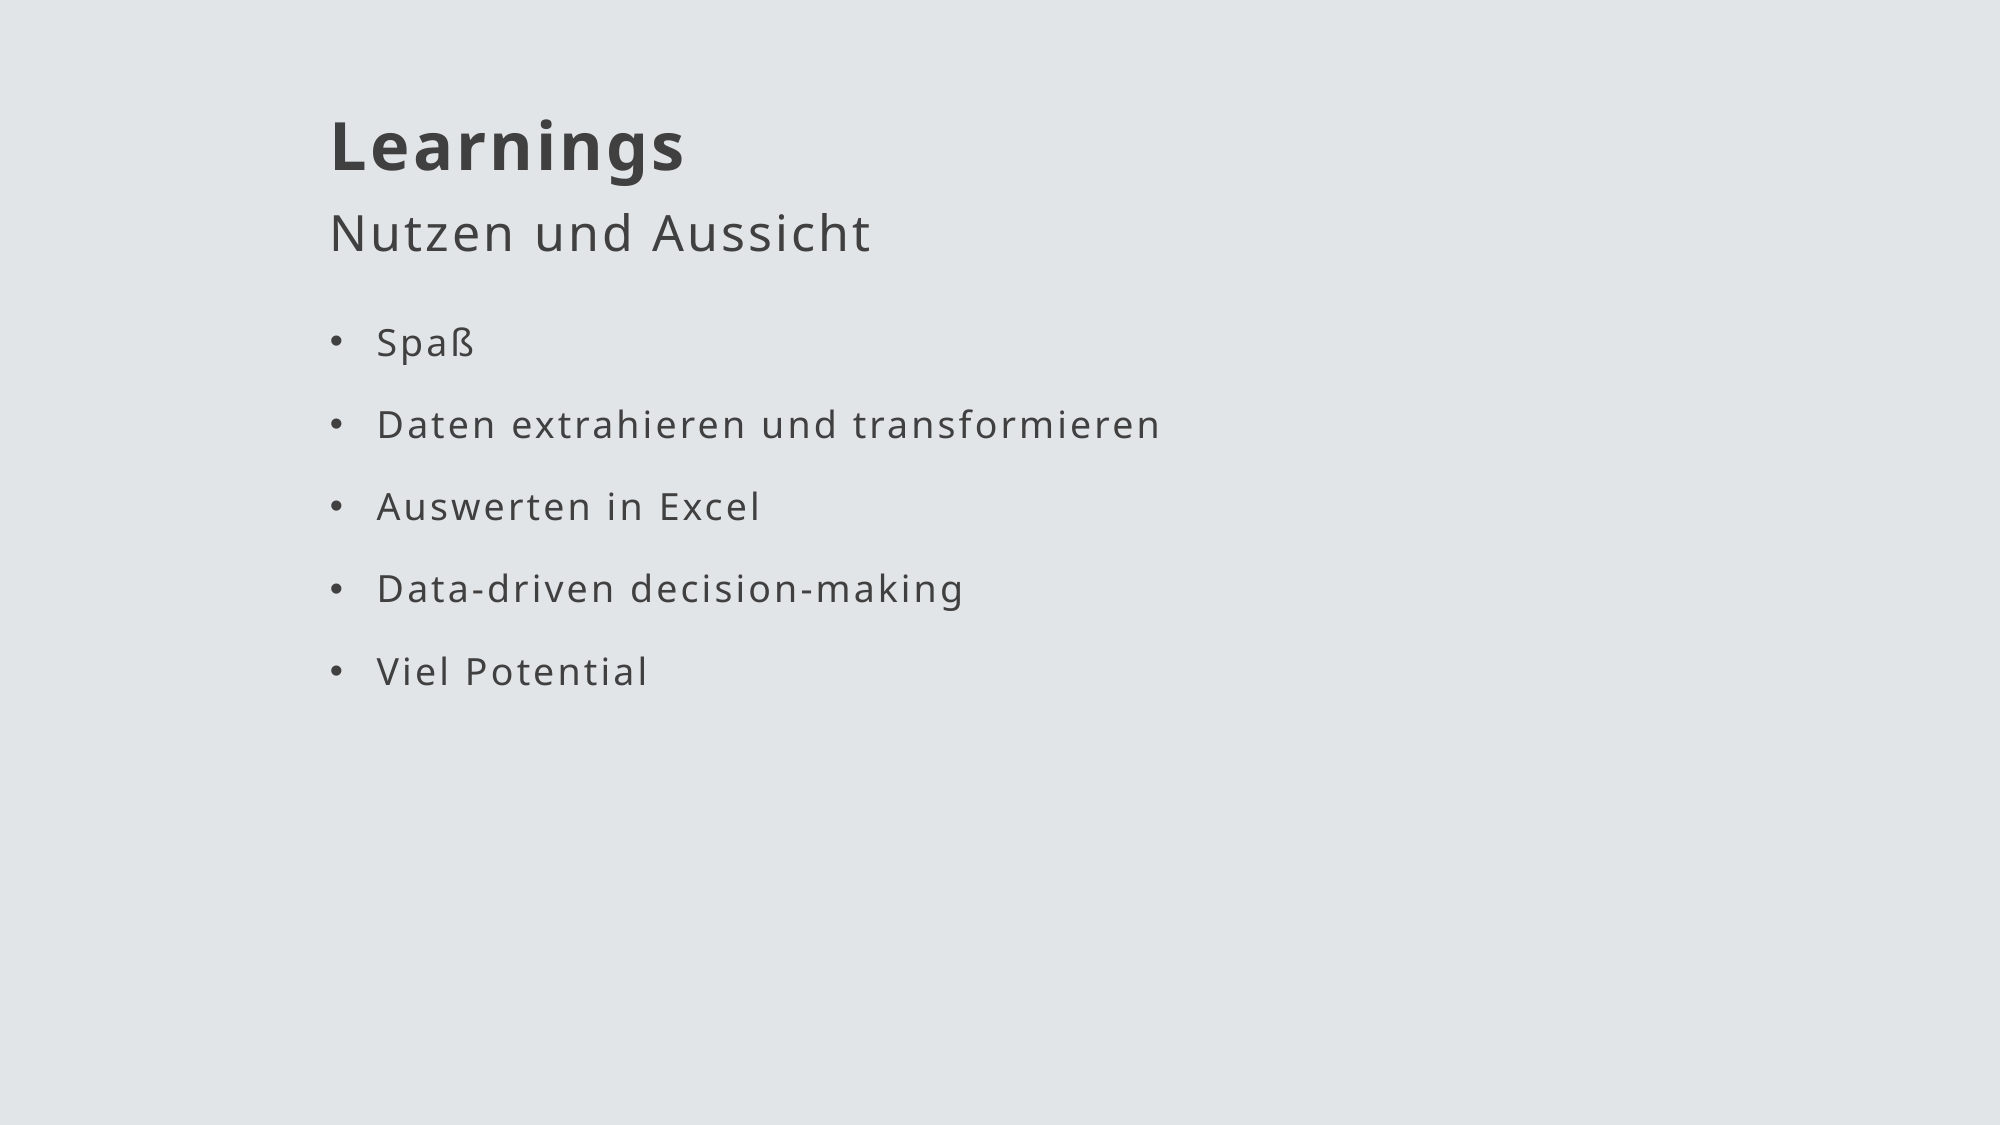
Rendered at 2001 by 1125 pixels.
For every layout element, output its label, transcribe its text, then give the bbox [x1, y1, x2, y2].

text_box Spaß Daten extrahieren und transformieren Auswerten in Excel Data-driven decision-making Viel Potential [315, 293, 1754, 893]
text_box Learnings Nutzen und Aussicht [315, 72, 1754, 293]
